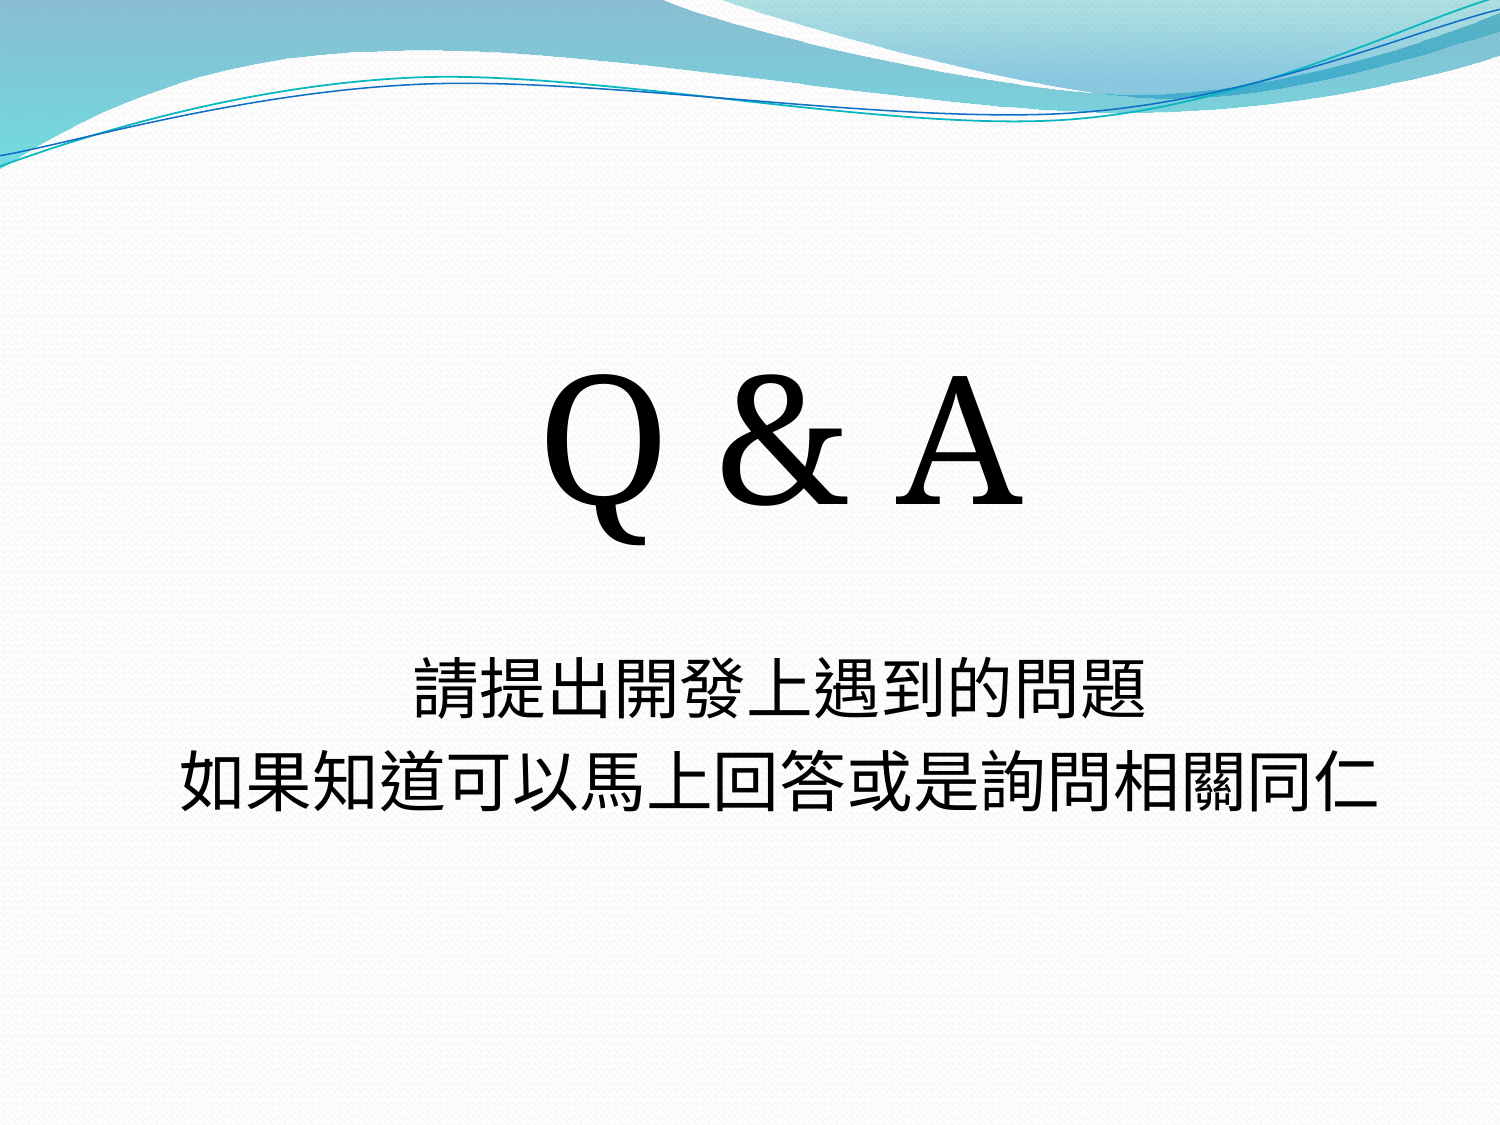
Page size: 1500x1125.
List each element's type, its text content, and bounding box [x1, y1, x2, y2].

list Q & A 請提出開發上遇到的問題 如果知道可以馬上回答或是詢問相關同仁 [75, 317, 1425, 1038]
